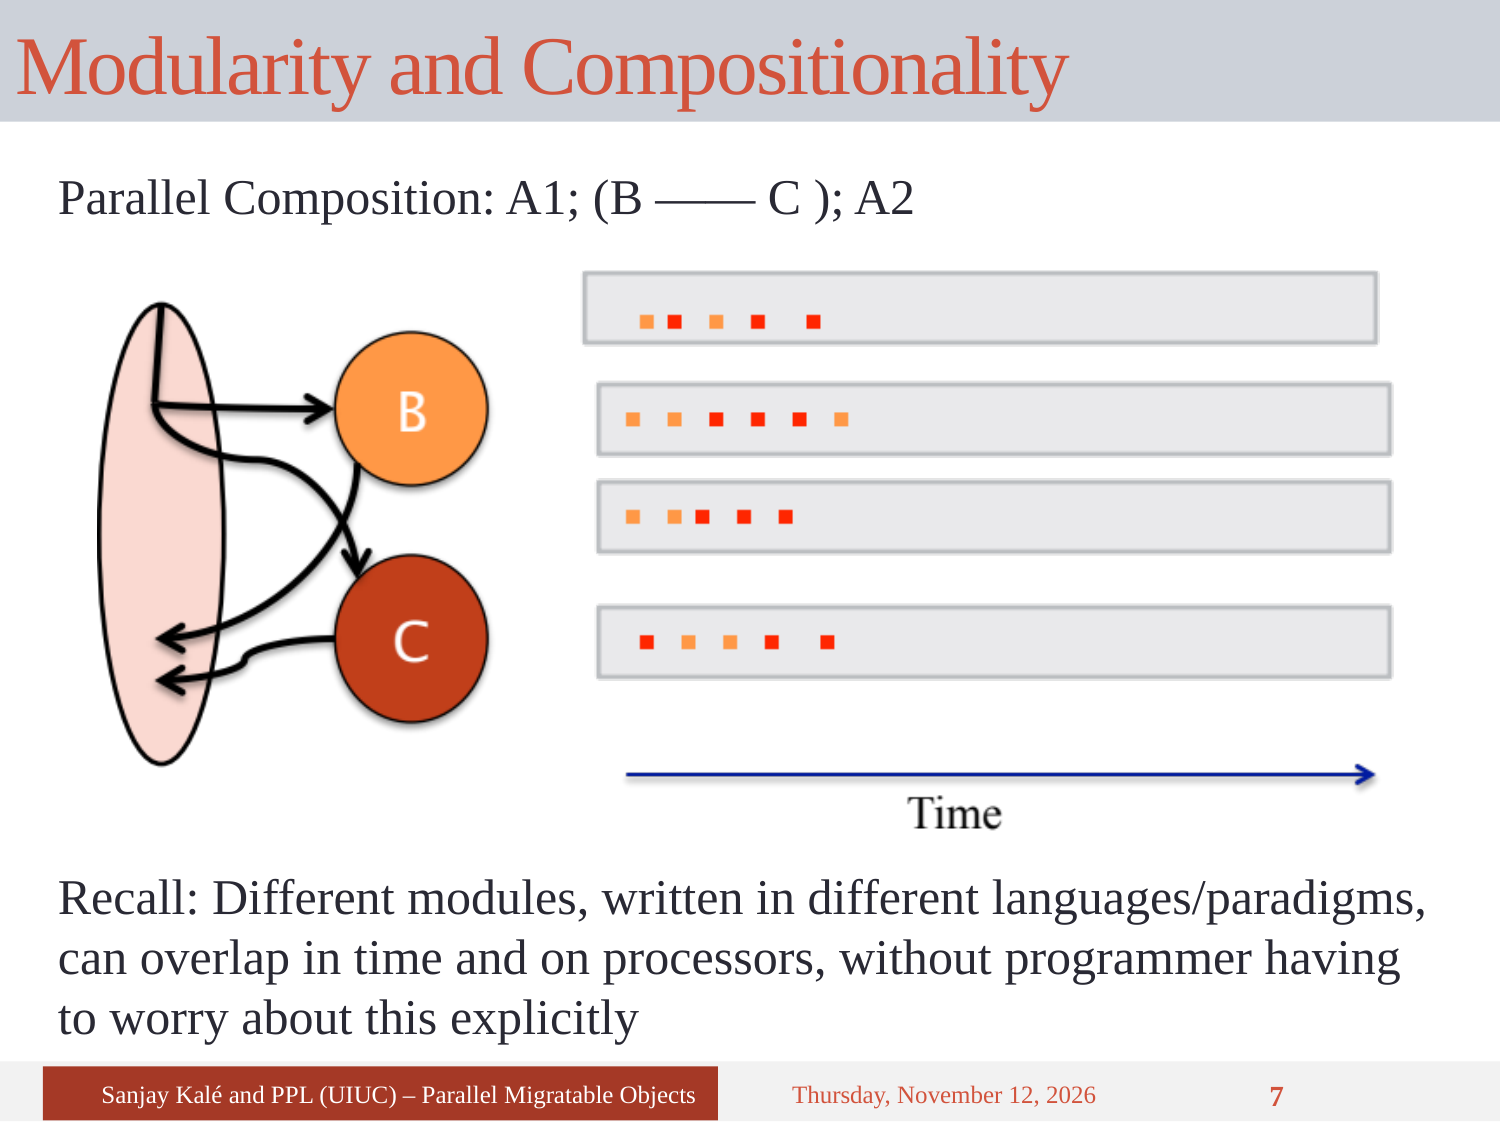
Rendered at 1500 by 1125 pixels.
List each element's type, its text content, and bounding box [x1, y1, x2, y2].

footer Sanjay Kalé and PPL (UIUC) – Parallel Migratable Objects [42, 1066, 718, 1121]
list Parallel Composition: A1; (B —— C ); A2 [42, 149, 1457, 239]
title Modularity and Compositionality [0, 0, 1500, 122]
slide_number 7 [1254, 1067, 1457, 1122]
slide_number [777, 1066, 1225, 1121]
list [42, 270, 1457, 846]
list Recall: Different modules, written in different languages/paradigms, can overlap in time and on processors, without programmer having to worry about this explicitly [42, 852, 1457, 1063]
